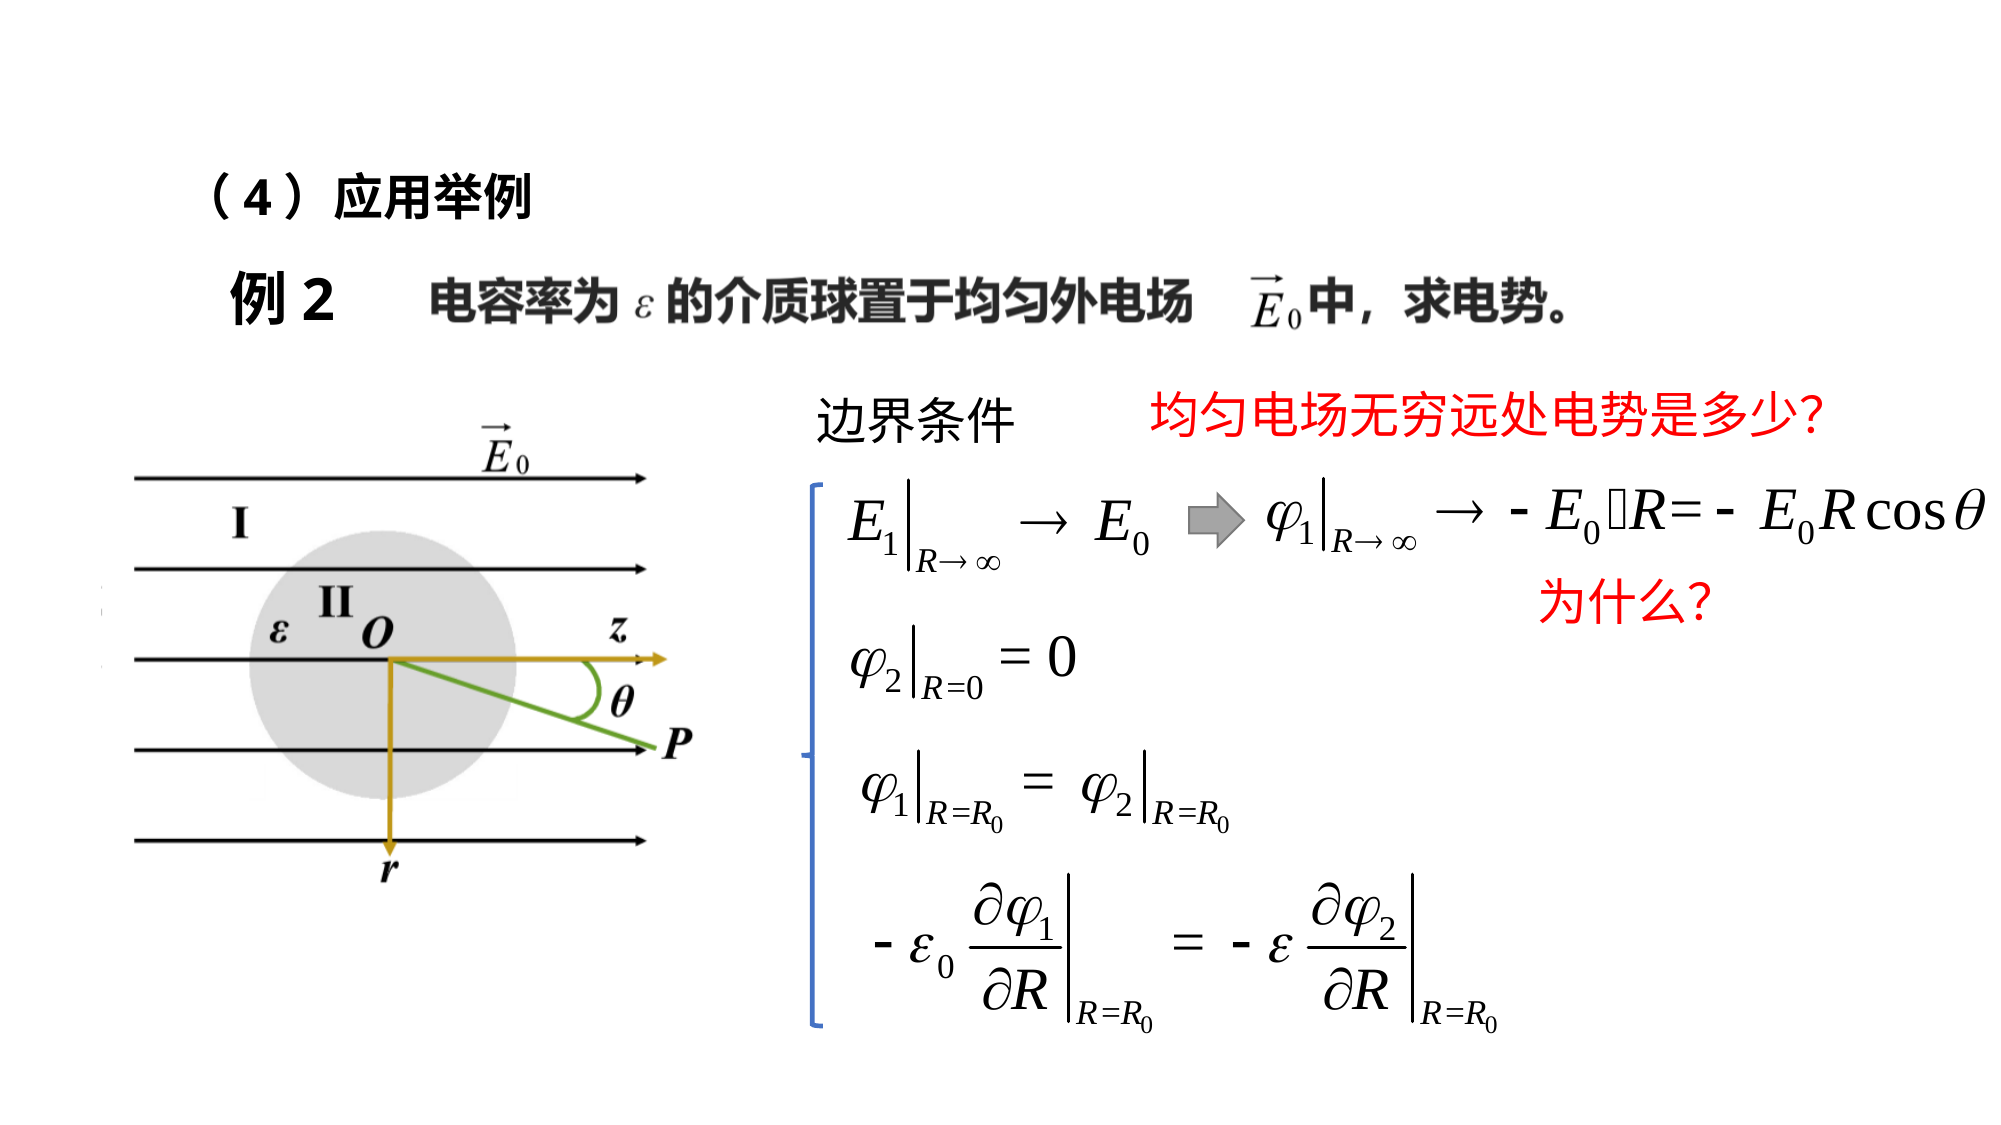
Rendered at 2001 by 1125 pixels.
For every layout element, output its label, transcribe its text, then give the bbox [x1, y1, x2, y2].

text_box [852, 736, 1245, 847]
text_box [837, 469, 1163, 586]
text_box 为什么？ [1522, 565, 1753, 638]
text_box 边界条件 [801, 381, 1070, 457]
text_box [1258, 458, 2000, 565]
text_box [1188, 491, 1246, 550]
text_box [801, 484, 823, 1027]
picture [422, 262, 1578, 341]
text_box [841, 611, 1086, 712]
text_box 例2 [214, 254, 350, 340]
text_box （4）应用举例 [166, 157, 611, 233]
picture [101, 407, 714, 895]
text_box 均匀电场无穷远处电势是多少？ [1135, 376, 1865, 451]
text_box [864, 862, 1515, 1048]
